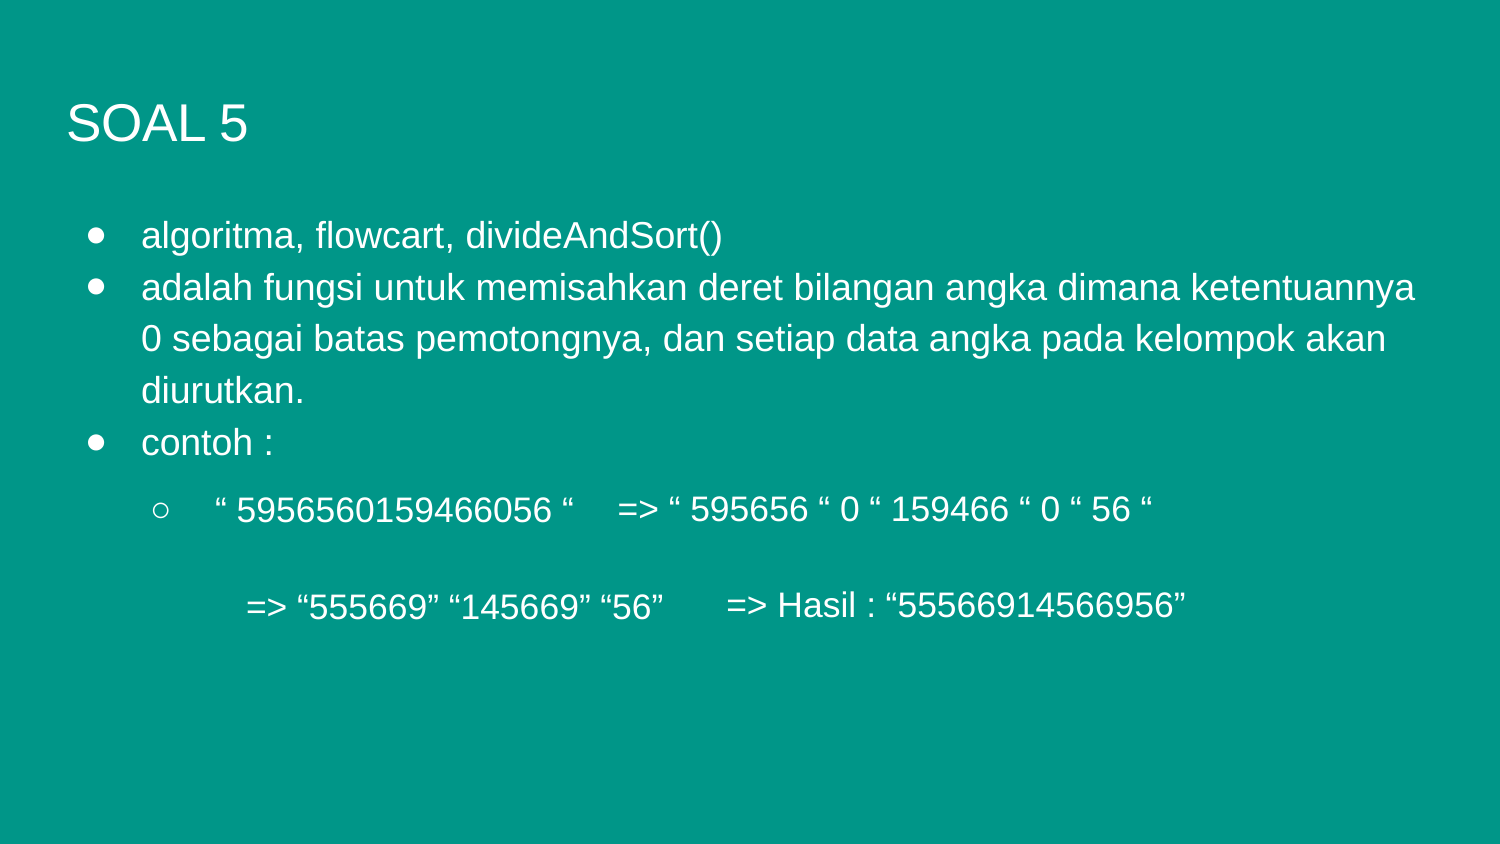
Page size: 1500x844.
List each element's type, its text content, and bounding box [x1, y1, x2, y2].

text_box => “ 595656 “ 0 “ 159466 “ 0 “ 56 “ [602, 464, 1202, 544]
text_box “ 5956560159466056 “ [40, 466, 599, 545]
text_box => Hasil : “55566914566956” [711, 560, 1339, 640]
text_box => “555669” “145669” “56” [231, 562, 694, 642]
list algoritma, flowcart, divideAndSort() adalah fungsi untuk memisahkan deret bilangan angka dimana ketentuannya 0 sebagai batas pemotongnya, dan setiap data angka pada kelompok akan diurutkan. contoh : [51, 189, 1449, 750]
title SOAL 5 [51, 72, 1449, 167]
